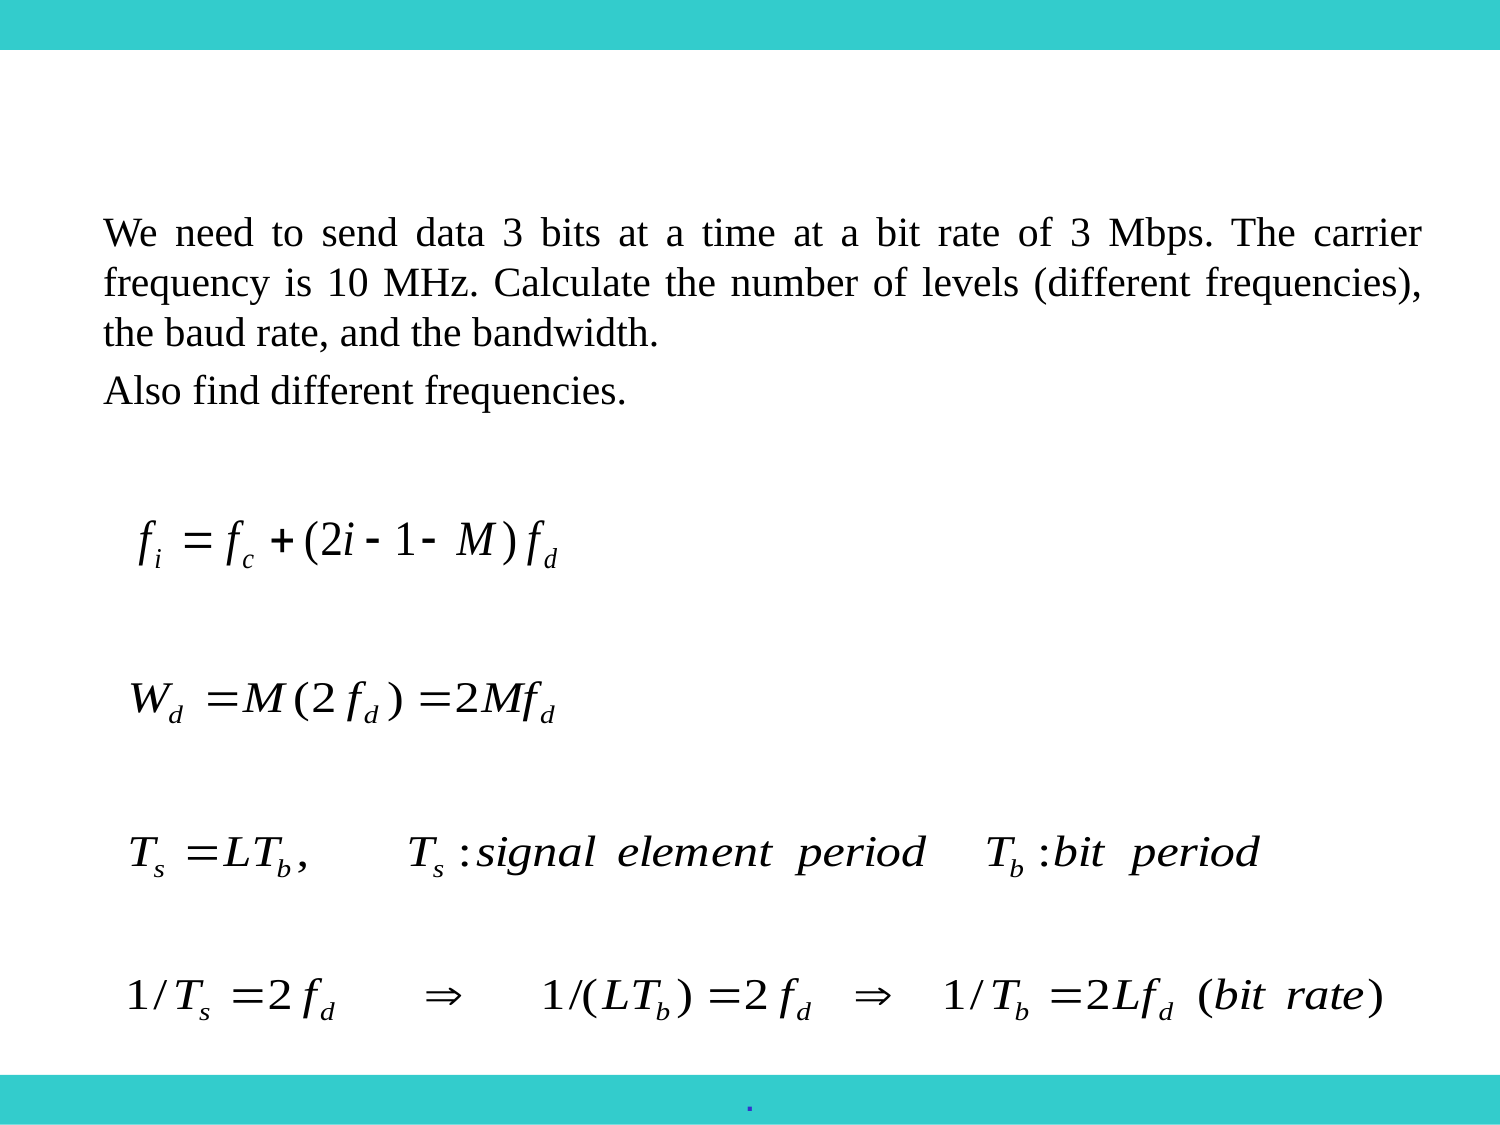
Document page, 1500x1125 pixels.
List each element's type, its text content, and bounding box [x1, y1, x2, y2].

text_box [122, 965, 1405, 1032]
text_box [122, 822, 1279, 889]
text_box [122, 506, 570, 581]
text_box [124, 668, 569, 735]
text_box . [0, 1074, 1500, 1125]
text_box [0, 0, 1500, 50]
text_box We need to send data 3 bits at a time at a bit rate of 3 Mbps. The carrier frequency is 10 MHz. Calculate the number of levels (different frequencies), the baud rate, and the bandwidth. Also find different frequencies. [88, 197, 1439, 397]
